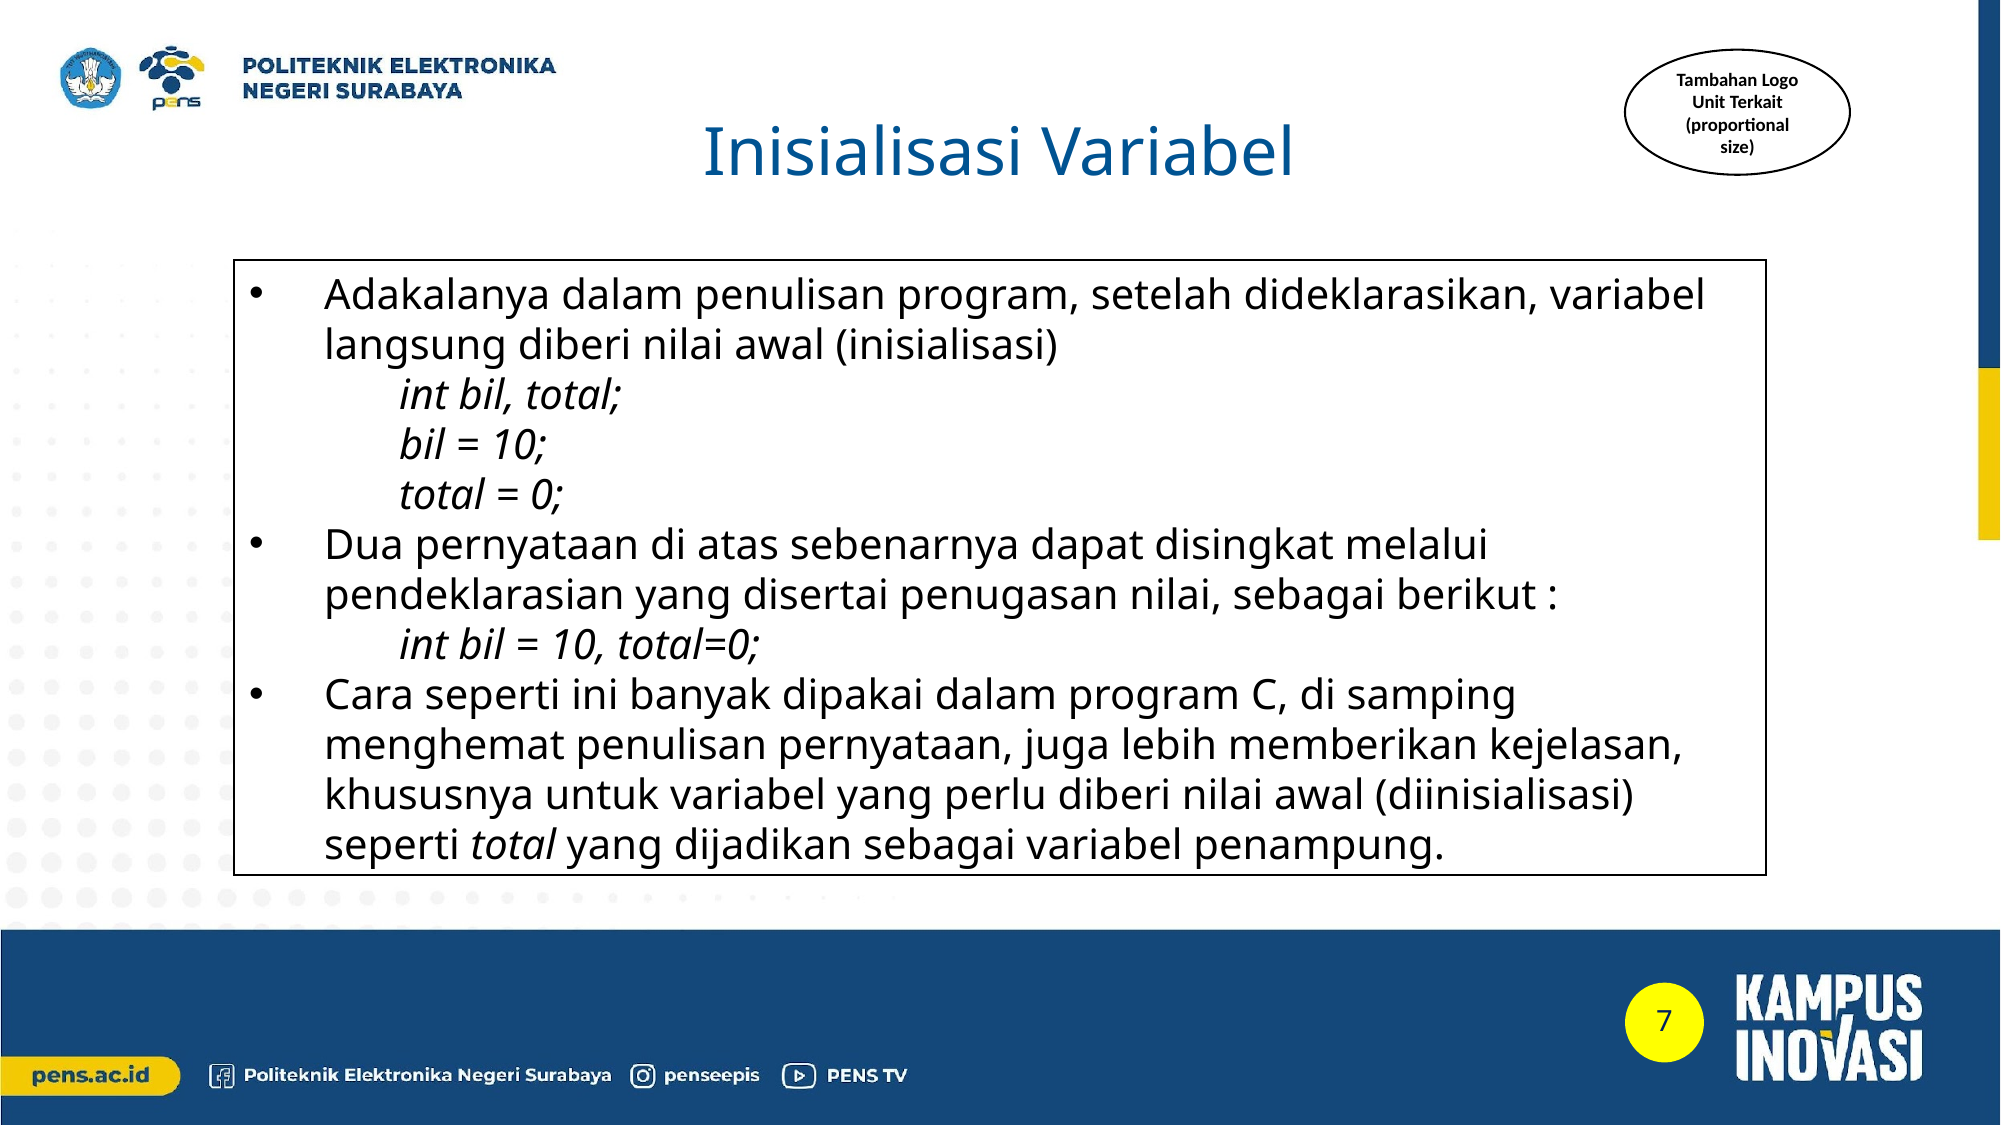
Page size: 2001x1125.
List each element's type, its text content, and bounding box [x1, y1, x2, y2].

text_box Tambahan Logo Unit Terkait (proportional size) [1624, 49, 1850, 175]
text_box [1639, 982, 1690, 992]
text_box [1697, 1000, 1704, 1046]
picture [0, 0, 2001, 1125]
slide_number 7 [1632, 992, 1697, 1053]
text_box [1625, 1000, 1632, 1046]
text_box [1639, 1053, 1690, 1063]
text_box Adakalanya dalam penulisan program, setelah dideklarasikan, variabel langsung diberi nilai awal (inisialisasi) int bil, total; bil = 10; total = 0; Dua pernyataan di atas sebenarnya dapat disingkat melalui pendeklarasian yang disertai penugasan nilai, sebagai berikut : int bil = 10, total=0; Cara seperti ini banyak dipakai dalam program C, di samping menghemat penulisan pernyataan, juga lebih memberikan kejelasan, khususnya untuk variabel yang perlu diberi nilai awal (diinisialisasi) seperti total yang dijadikan sebagai variabel penampung. [234, 260, 1766, 876]
text_box Inisialisasi Variabel [491, 96, 1509, 212]
